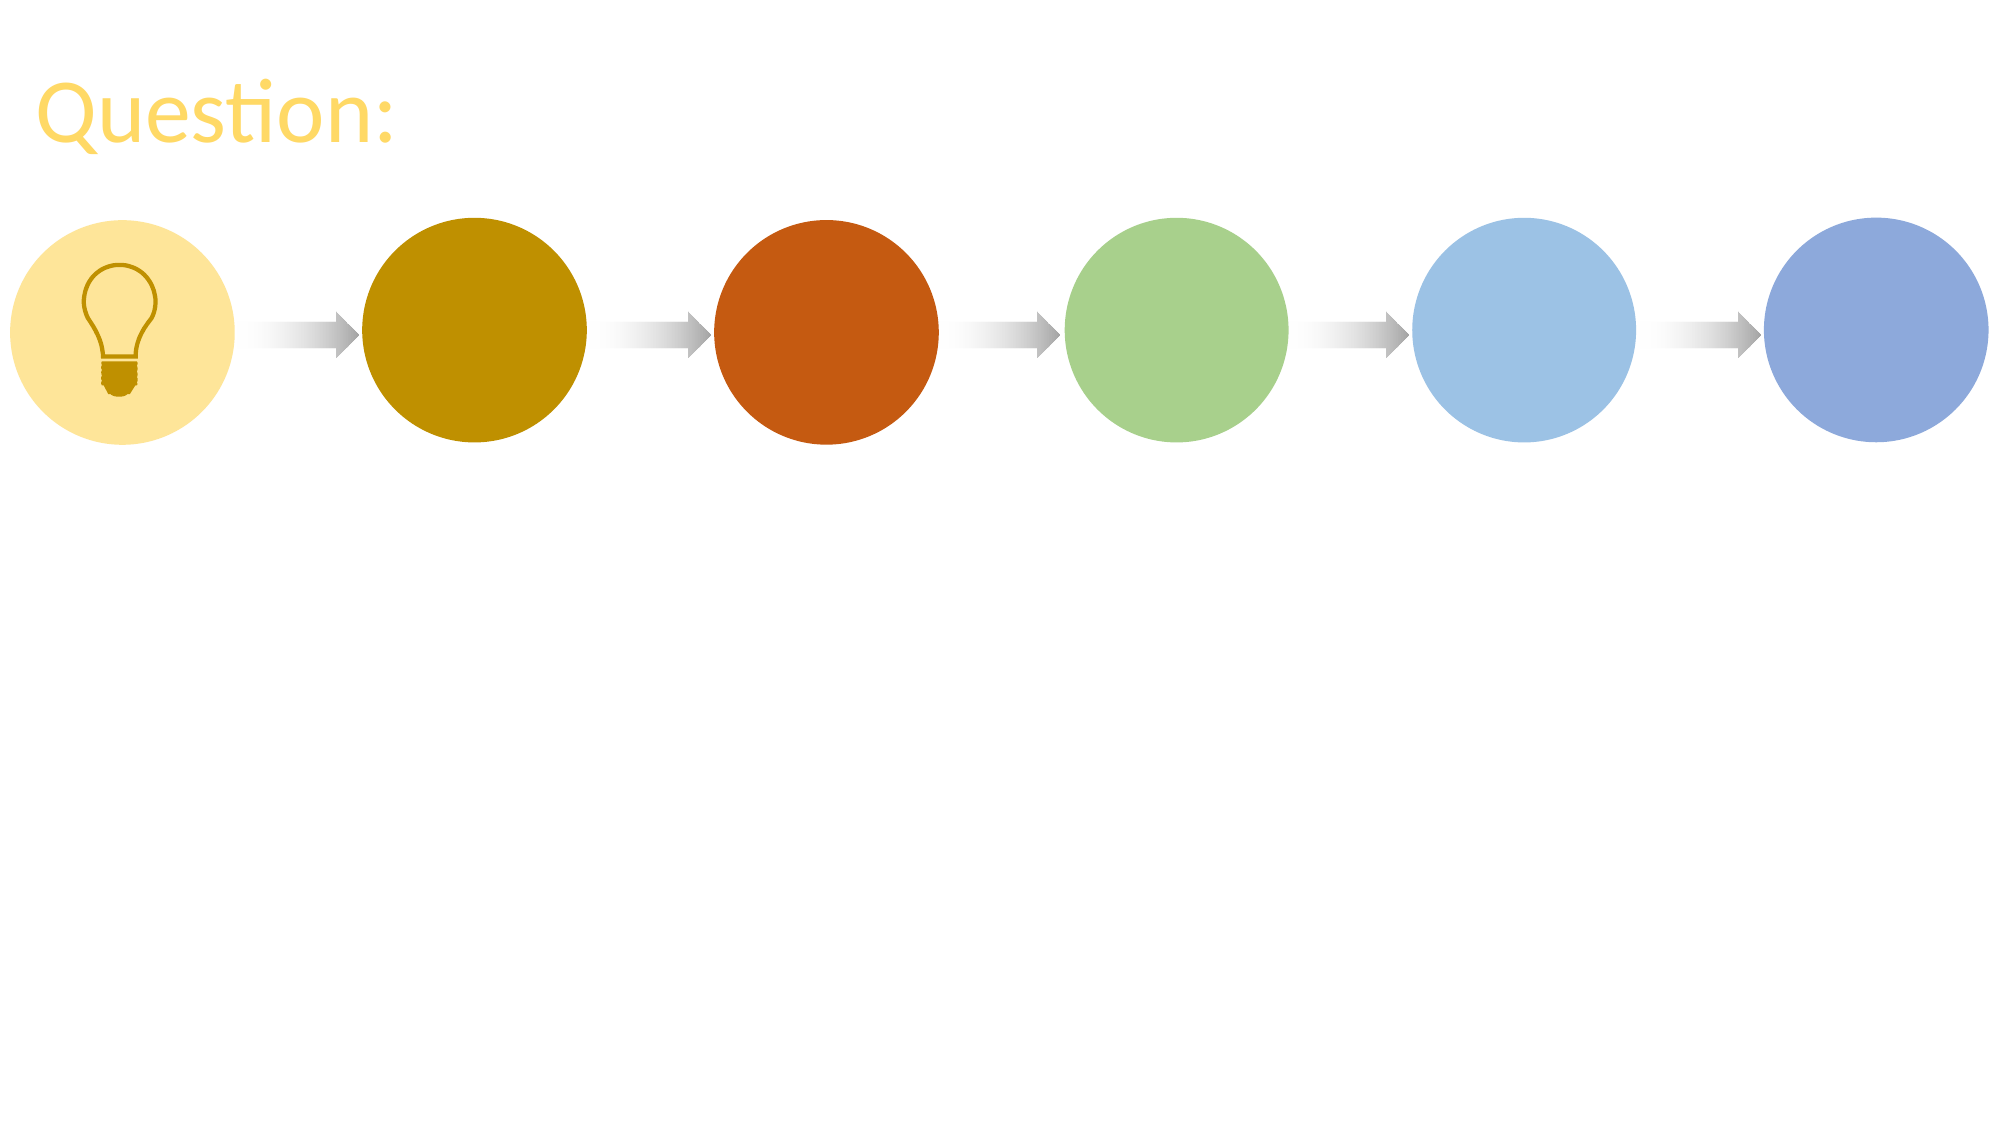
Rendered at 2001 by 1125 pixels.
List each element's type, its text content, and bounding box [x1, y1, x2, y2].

title Question: [20, 38, 1746, 188]
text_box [81, 262, 158, 397]
